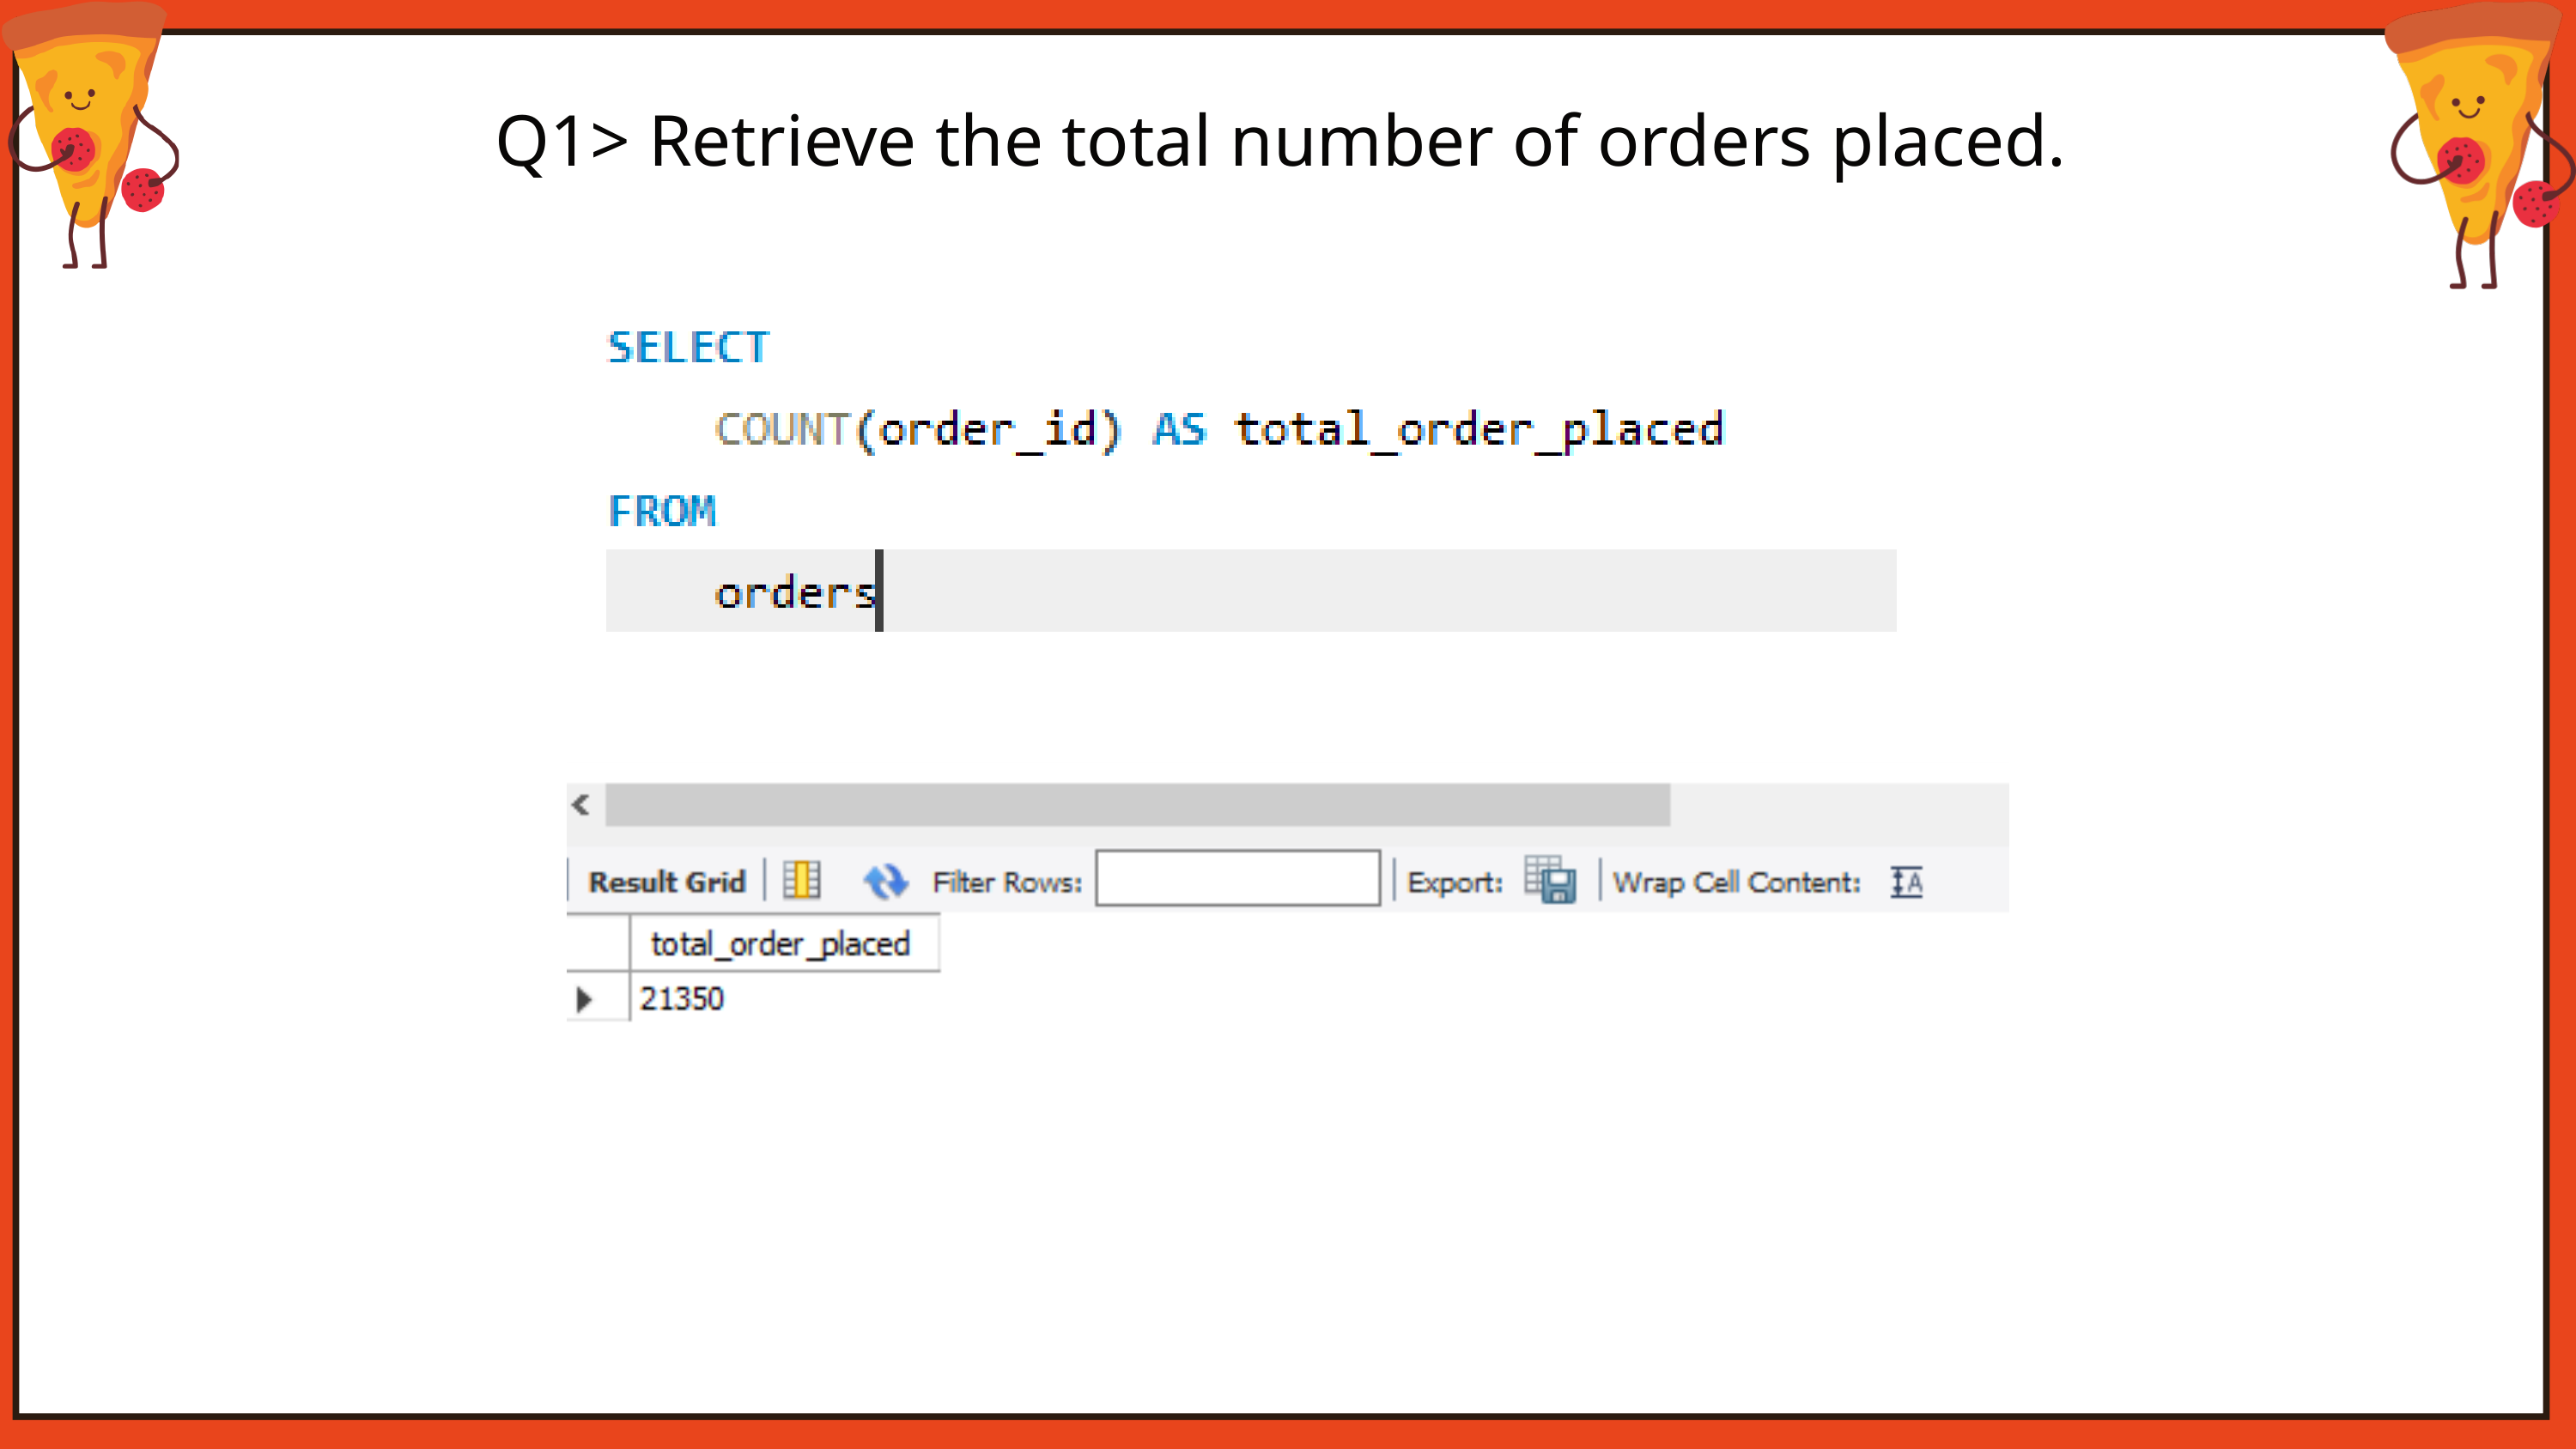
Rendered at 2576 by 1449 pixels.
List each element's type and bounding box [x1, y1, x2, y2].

text_box [0, 0, 179, 269]
text_box [12, 28, 2550, 1421]
text_box [2383, 0, 2576, 289]
